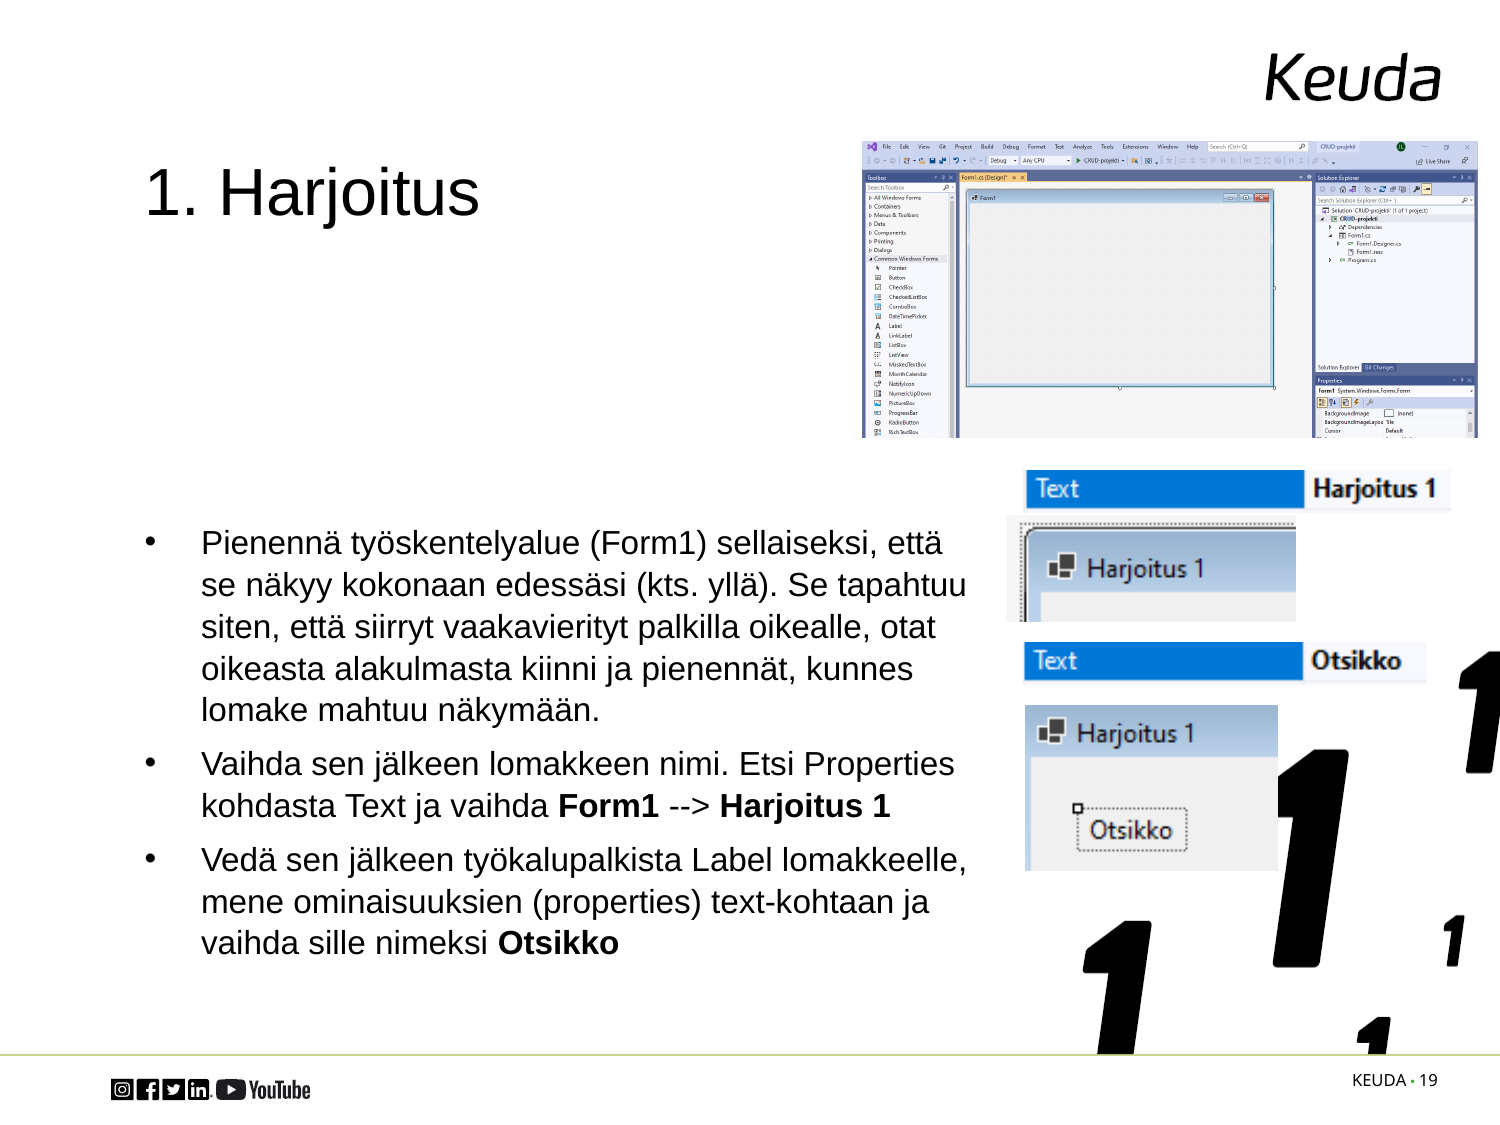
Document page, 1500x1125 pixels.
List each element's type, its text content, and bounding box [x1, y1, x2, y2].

list Pienennä työskentelyalue (Form1) sellaiseksi, että se näkyy kokonaan edessäsi (kts. yllä). Se tapahtuu siten, että siirryt vaakavierityt palkilla oikealle, otat oikeasta alakulmasta kiinni ja pienennät, kunnes lomake mahtuu näkymään. Vaihda sen jälkeen lomakkeen nimi. Etsi Properties kohdasta Text ja vaihda Form1 --> Harjoitus 1 Vedä sen jälkeen työkalupalkista Label lomakkeelle, mene ominaisuuksien (properties) text-kohtaan ja vaihda sille nimeksi Otsikko [129, 512, 991, 986]
title 1. Harjoitus [129, 0, 1075, 237]
picture [0, 0, 1500, 1125]
